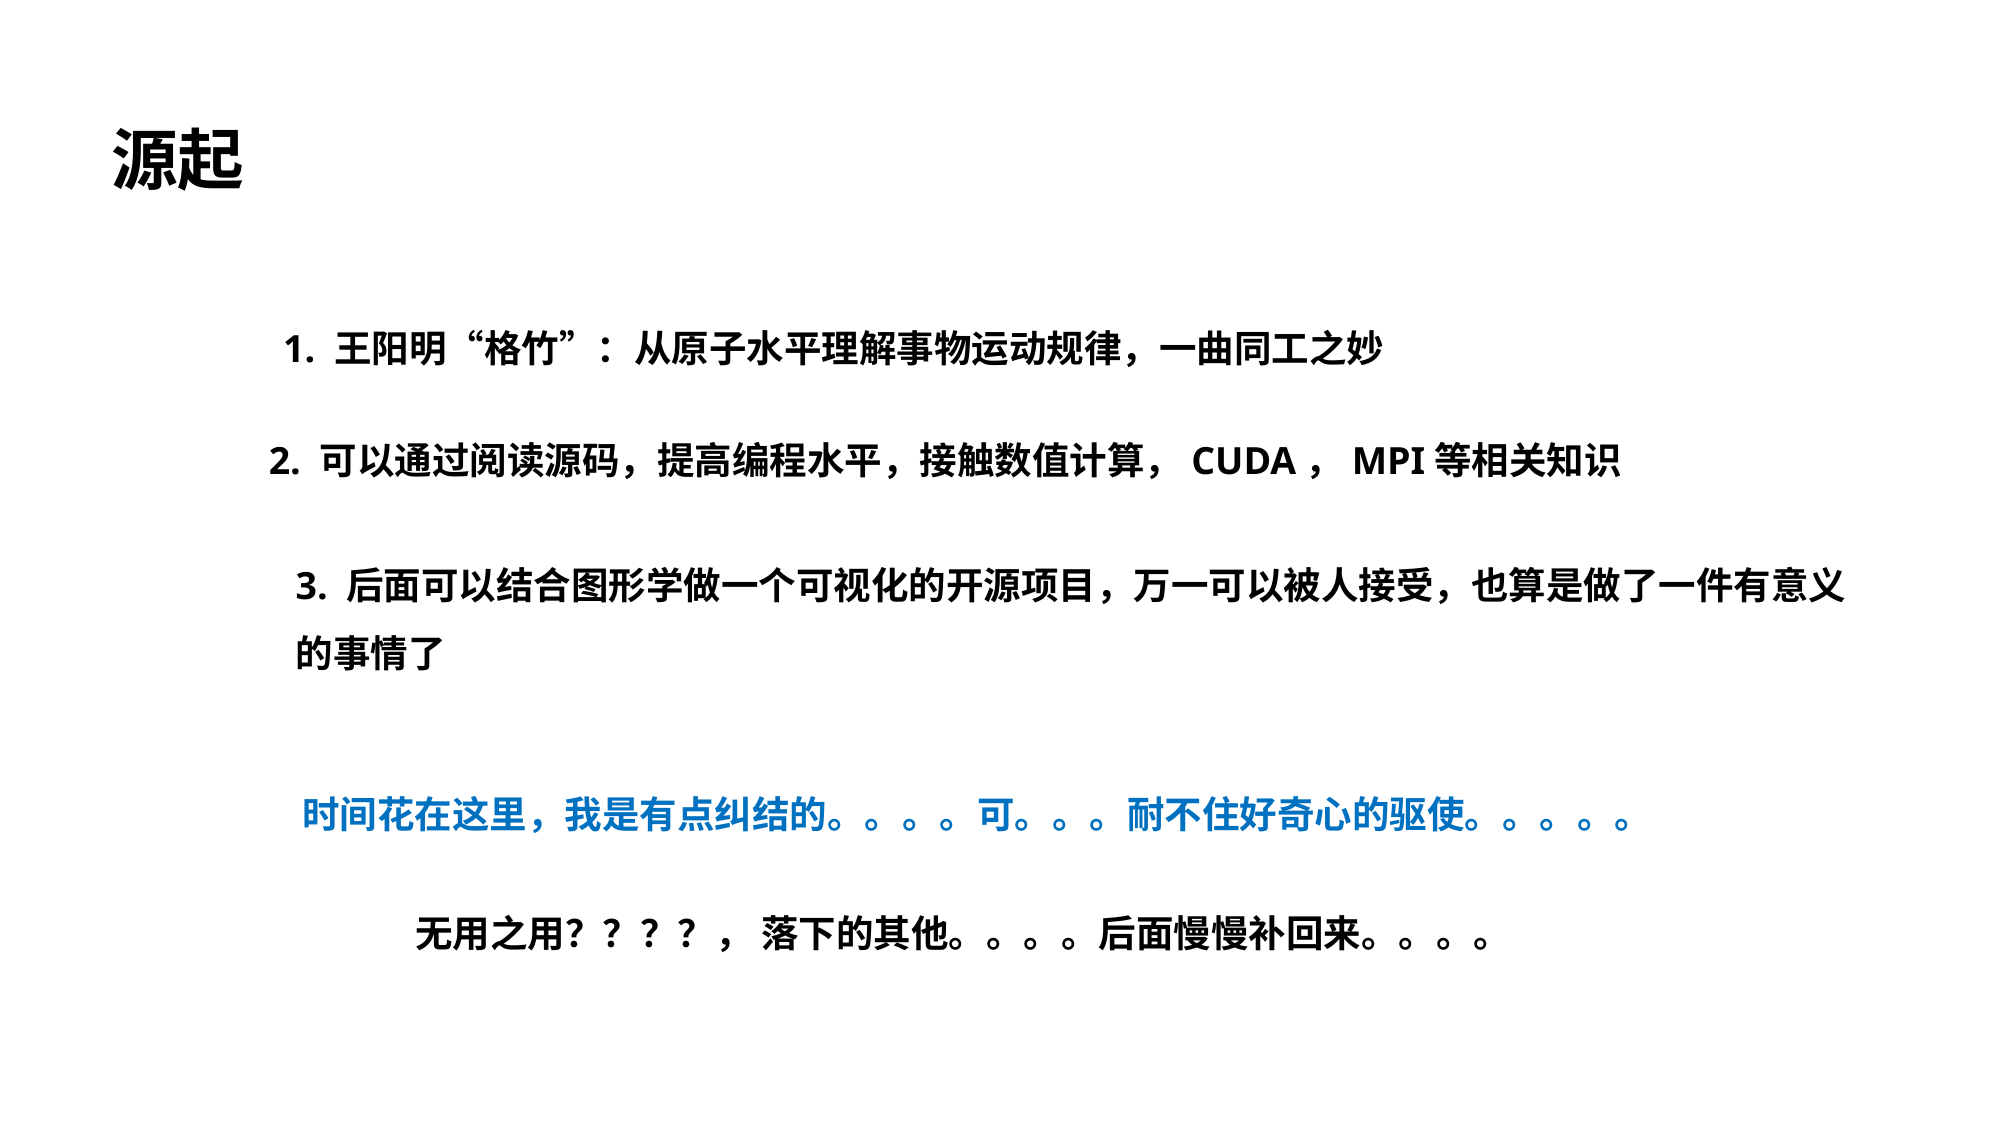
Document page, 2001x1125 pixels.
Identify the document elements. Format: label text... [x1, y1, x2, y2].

text_box 无用之用？？？？， 落下的其他。。。。后面慢慢补回来。。。。 [400, 902, 1527, 963]
text_box 3. 后面可以结合图形学做一个可视化的开源项目，万一可以被人接受，也算是做了一件有意义的事情了 [280, 532, 1875, 682]
text_box 源起 [96, 110, 260, 205]
text_box 时间花在这里，我是有点纠结的。。。。可。。。耐不住好奇心的驱使。。。。。 [287, 783, 1668, 843]
text_box 1. 王阳明“格竹”：从原子水平理解事物运动规律，一曲同工之妙 [268, 317, 1399, 378]
text_box 2. 可以通过阅读源码，提高编程水平，接触数值计算，CUDA，MPI等相关知识 [254, 429, 1637, 490]
